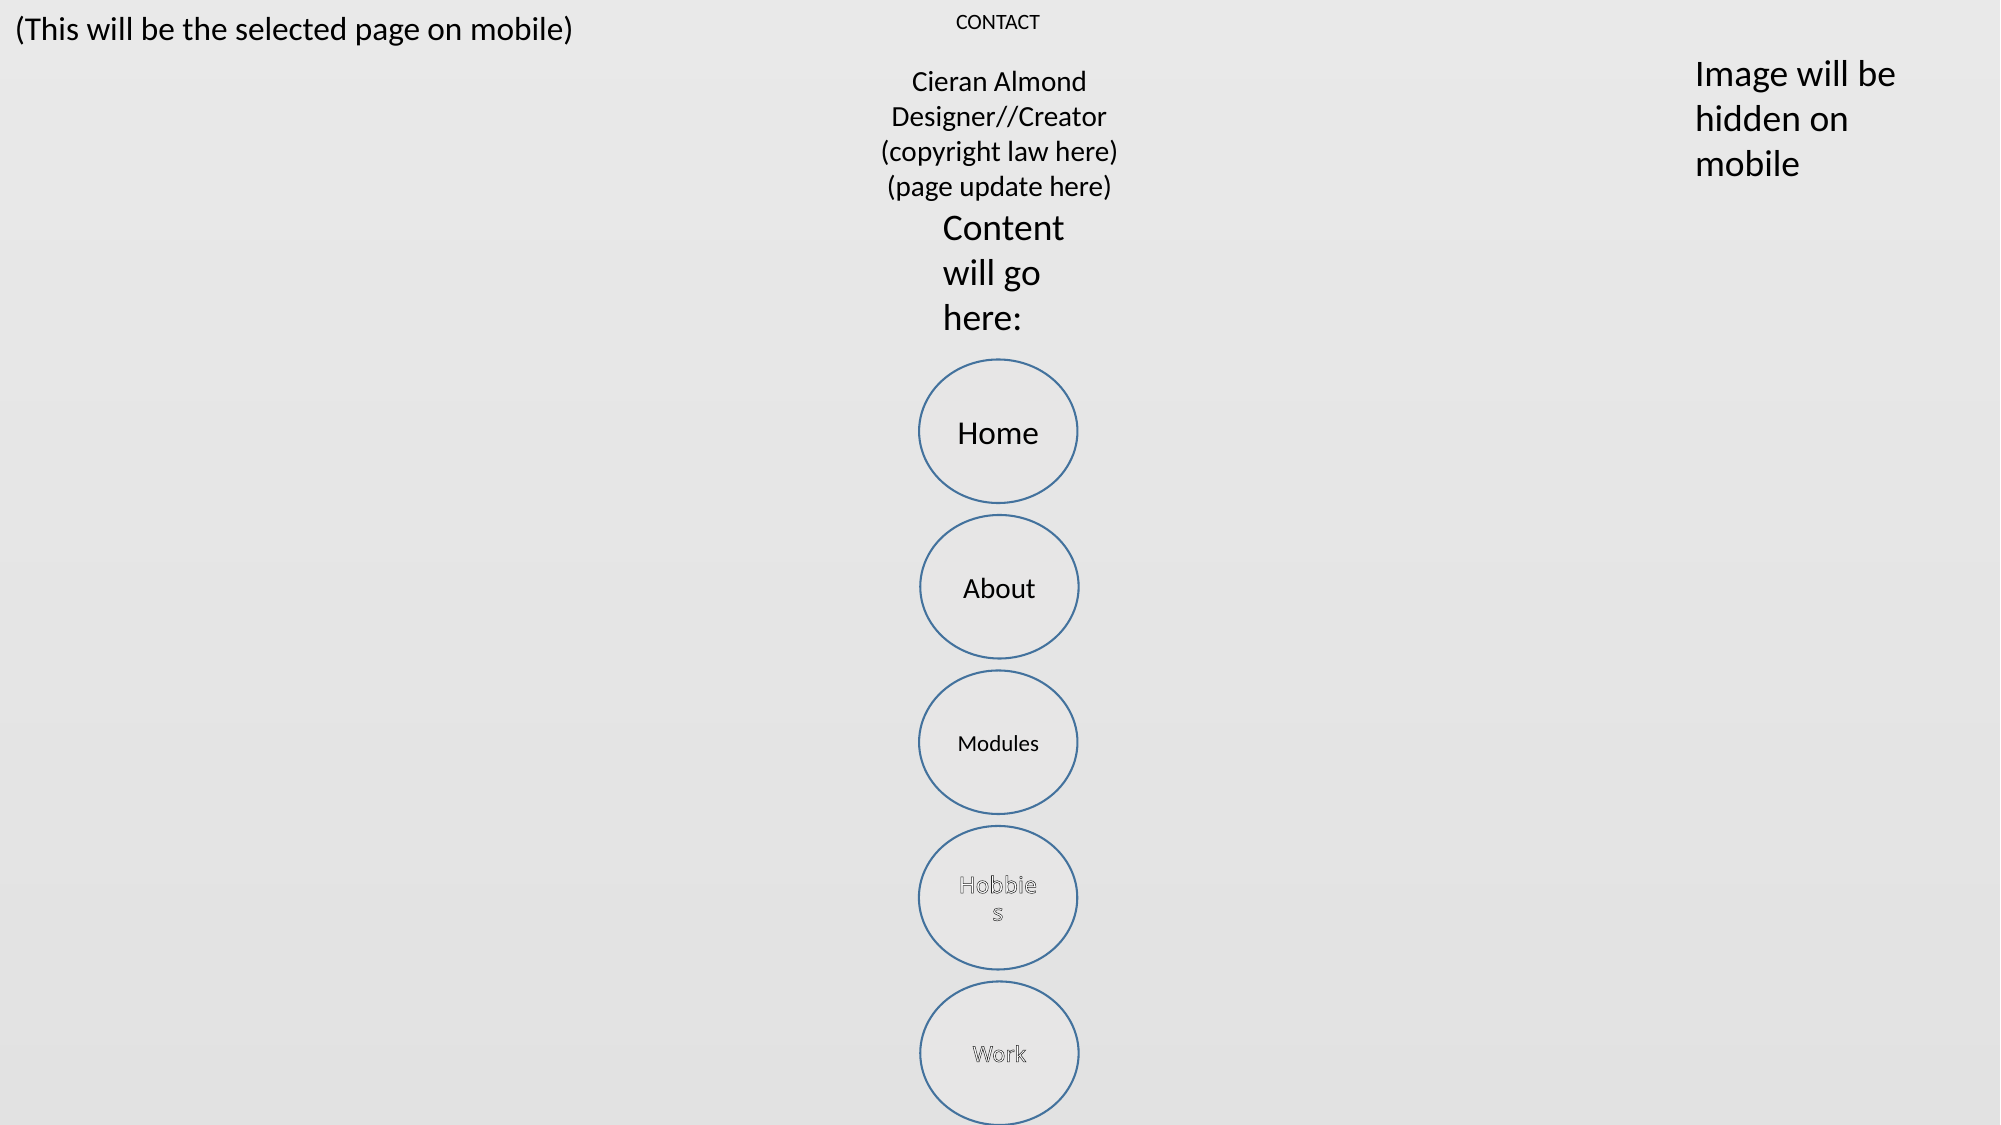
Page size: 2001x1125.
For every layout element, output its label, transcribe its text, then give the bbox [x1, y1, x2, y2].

text_box Hobbies [917, 824, 1079, 971]
text_box Home [918, 358, 1079, 505]
text_box Cieran Almond Designer//Creator (copyright law here) (page update here) [827, 54, 1172, 245]
subtitle CONTACT [861, 2, 1136, 42]
text_box About [919, 513, 1080, 660]
text_box Image will be hidden on mobile [1680, 41, 1952, 192]
text_box (This will be the selected page on mobile) [0, 0, 643, 55]
text_box Modules [918, 669, 1079, 816]
text_box Work [919, 980, 1080, 1125]
text_box Content will go here: [928, 196, 1121, 346]
